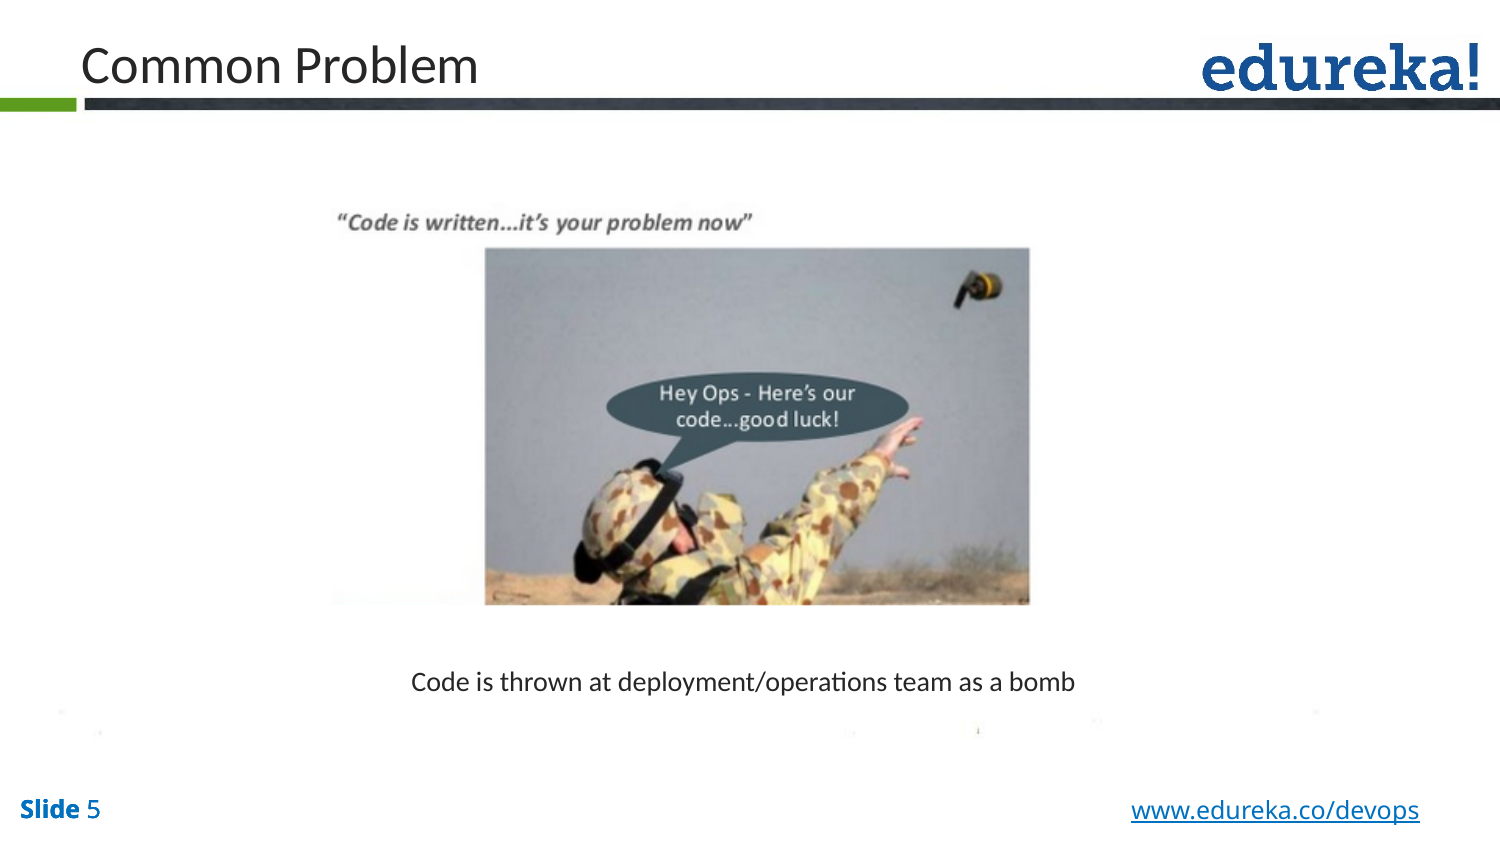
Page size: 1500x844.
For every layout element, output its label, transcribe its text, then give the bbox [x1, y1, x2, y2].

text_box Common Problem [66, 22, 496, 102]
picture [0, 0, 1500, 844]
text_box Code is thrown at deployment/operations team as a bomb [396, 655, 1092, 705]
